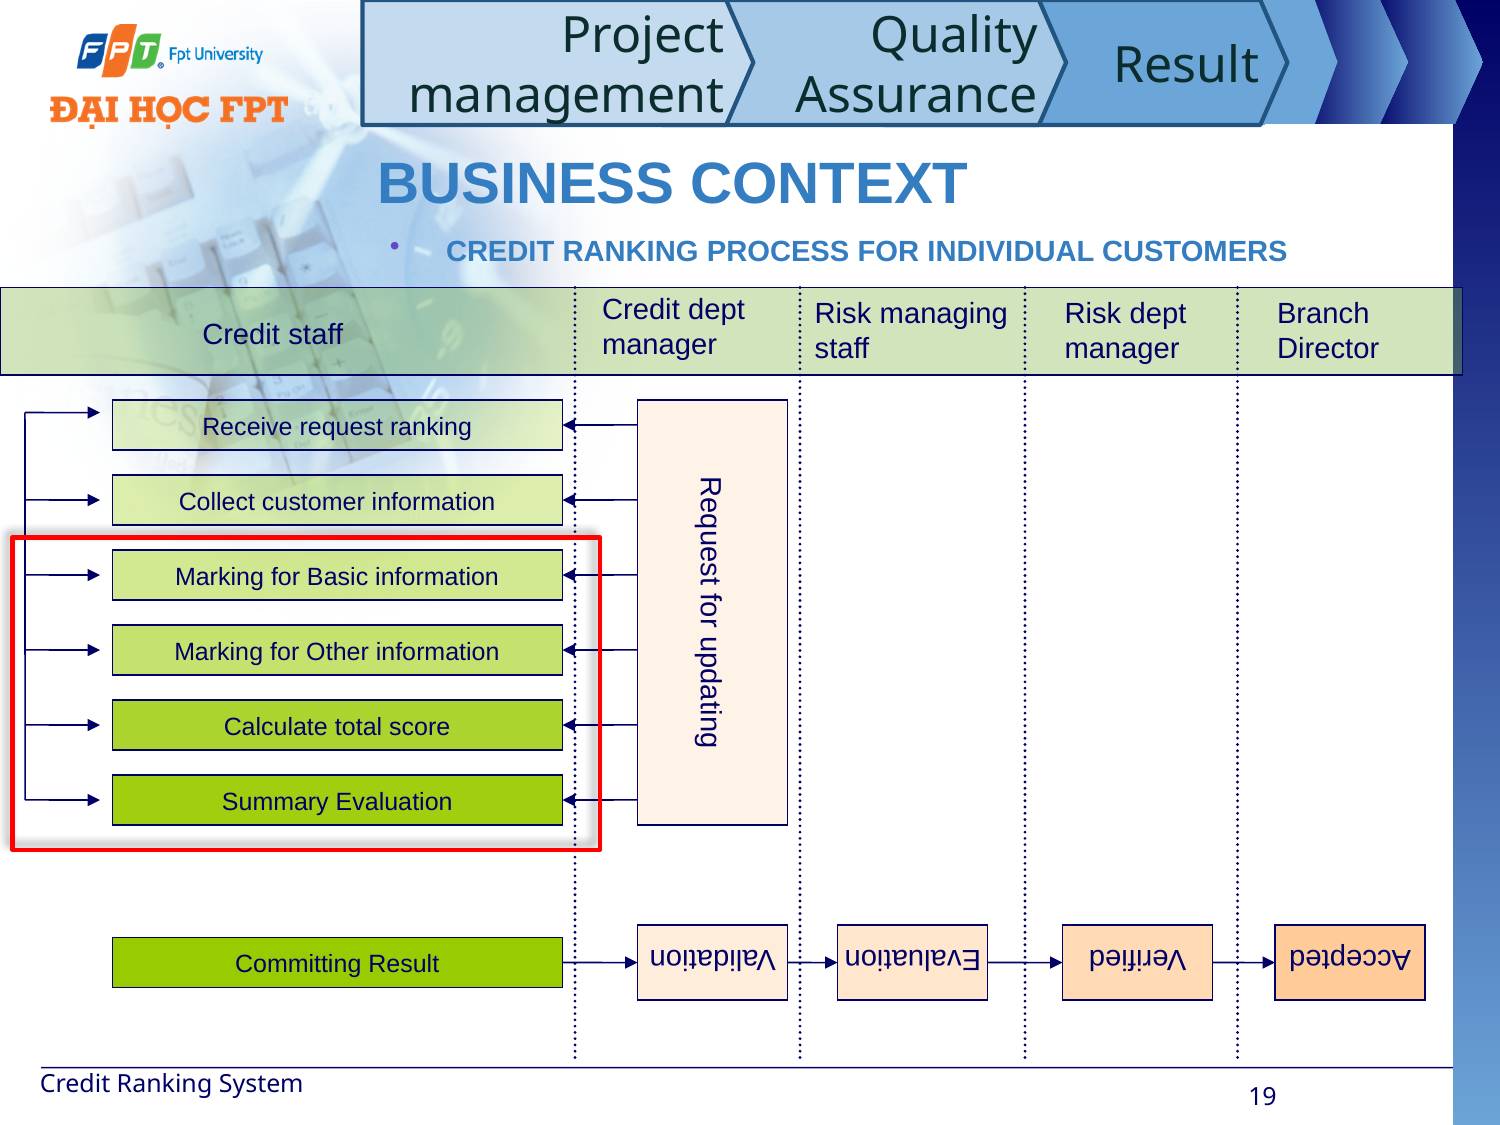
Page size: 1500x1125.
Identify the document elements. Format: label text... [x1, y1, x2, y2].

text_box [1212, 956, 1276, 969]
text_box [787, 956, 838, 969]
text_box [10, 535, 602, 852]
text_box Validation [637, 924, 788, 1000]
text_box Risk dept manager [1049, 287, 1202, 373]
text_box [362, 0, 1288, 126]
slide_number Credit Ranking System [24, 1059, 376, 1113]
text_box [562, 418, 638, 432]
text_box Credit dept manager [587, 283, 760, 368]
text_box Request for updating [637, 399, 788, 825]
text_box [24, 493, 100, 507]
text_box Evaluation [837, 924, 988, 1000]
text_box BUSINESS CONTEXT [362, 137, 1438, 238]
picture [0, 375, 642, 619]
slide_number 19 [1087, 1072, 1438, 1113]
text_box Credit staff [187, 308, 359, 358]
text_box CREDIT RANKING PROCESS FOR INDIVIDUAL CUSTOMERS [375, 224, 1450, 287]
text_box Accepted [1275, 924, 1426, 1000]
text_box [24, 406, 100, 419]
text_box Receive request ranking [112, 399, 563, 450]
text_box Risk managing staff [799, 287, 1023, 373]
text_box [562, 956, 638, 969]
picture [0, 1, 642, 287]
text_box [987, 956, 1063, 969]
text_box Collect customer information [112, 474, 563, 525]
picture [602, 576, 637, 619]
text_box [0, 287, 1463, 375]
text_box Branch Director [1262, 287, 1395, 373]
text_box [562, 493, 638, 507]
text_box Committing Result [112, 937, 563, 988]
text_box Verified [1062, 924, 1213, 1000]
